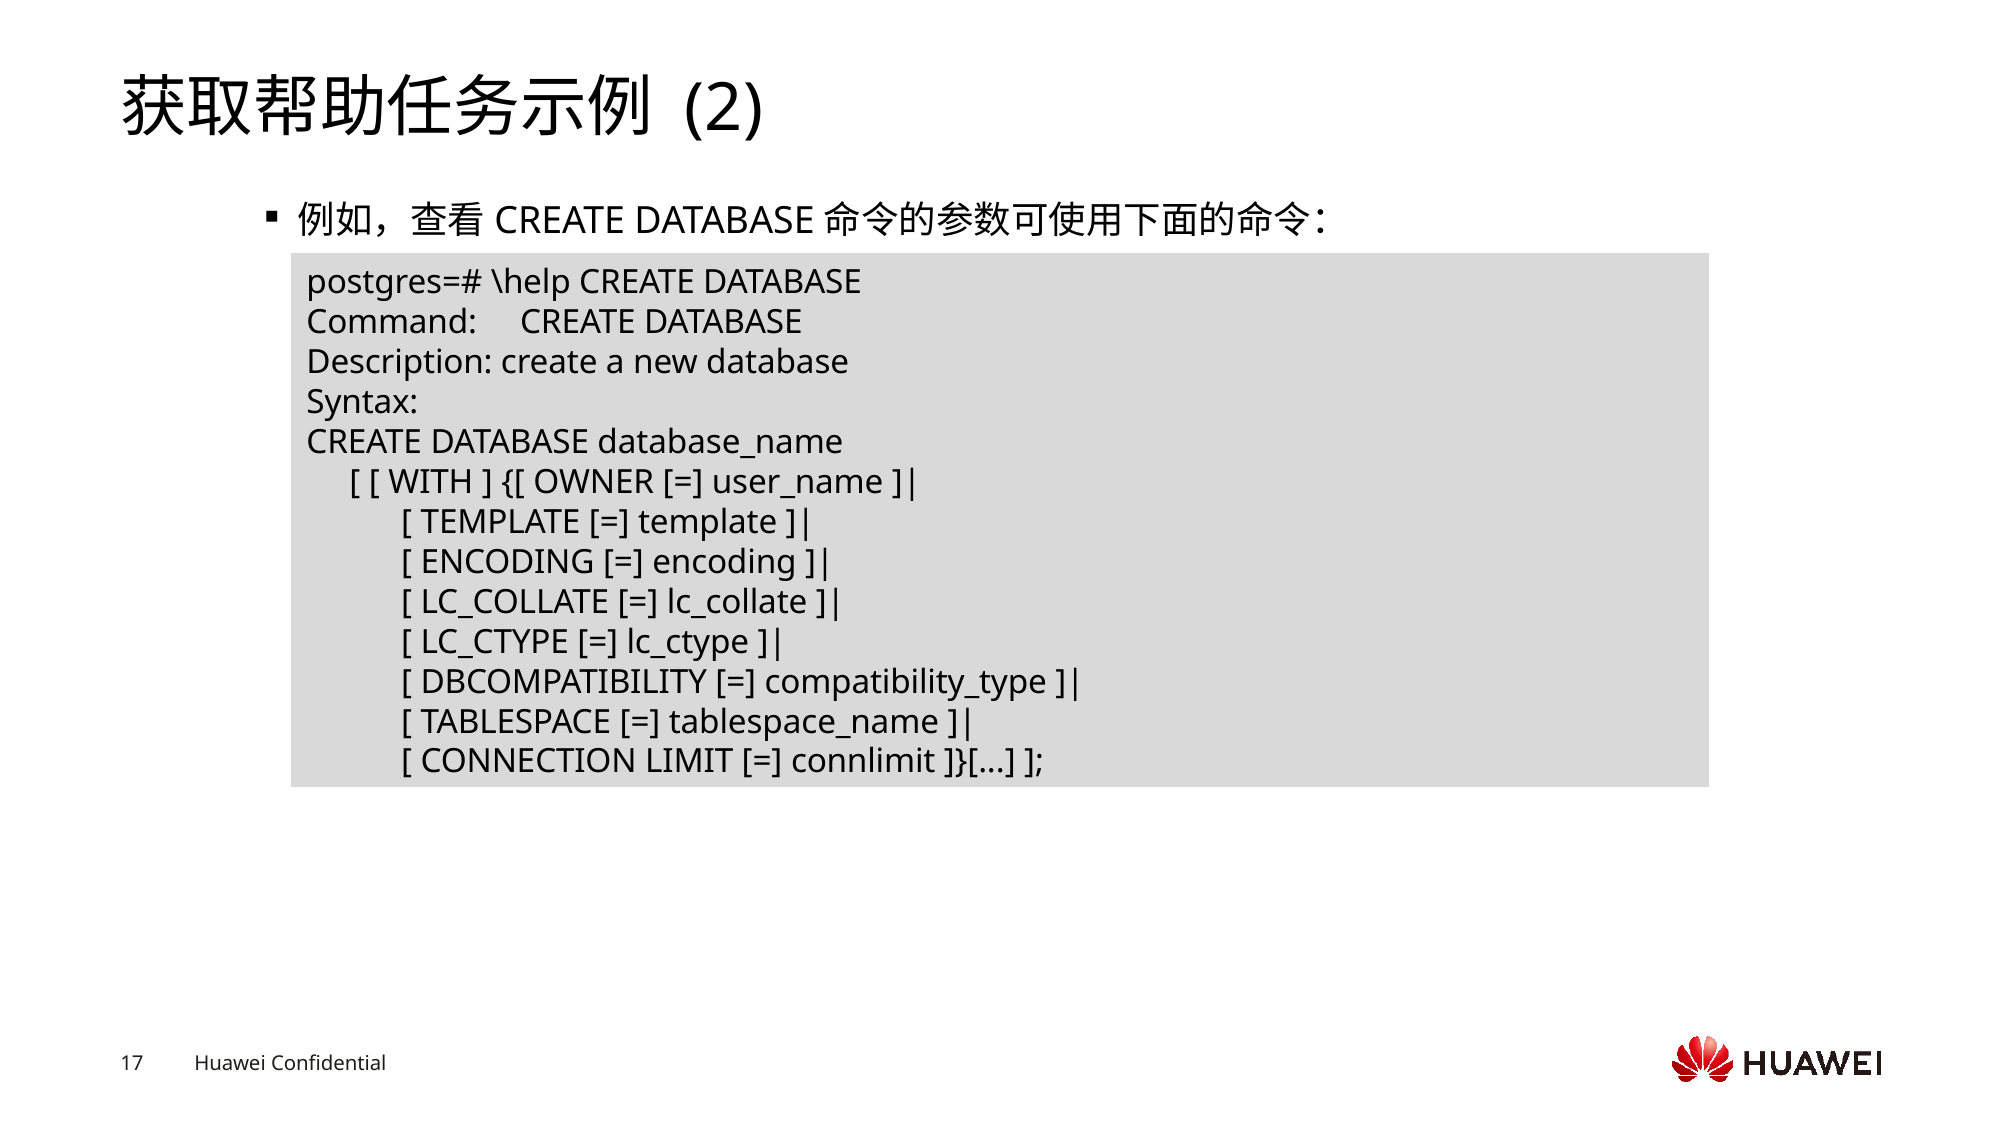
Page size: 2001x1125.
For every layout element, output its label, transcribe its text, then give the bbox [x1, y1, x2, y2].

picture [1672, 1036, 1881, 1082]
text_box postgres=# \help CREATE DATABASE Command: CREATE DATABASE Description: create a new database Syntax: CREATE DATABASE database_name [ [ WITH ] {[ OWNER [=] user_name ]| [ TEMPLATE [=] template ]| [ ENCODING [=] encoding ]| [ LC_COLLATE [=] lc_collate ]| [ LC_CTYPE [=] lc_ctype ]| [ DBCOMPATIBILITY [=] compatibility_type ]| [ TABLESPACE [=] tablespace_name ]| [ CONNECTION LIMIT [=] connlimit ]}[...] ]; [292, 253, 1709, 787]
title 获取帮助任务示例 (2) [120, 73, 1880, 154]
list 例如，查看CREATE DATABASE命令的参数可使用下面的命令： [119, 171, 1881, 973]
